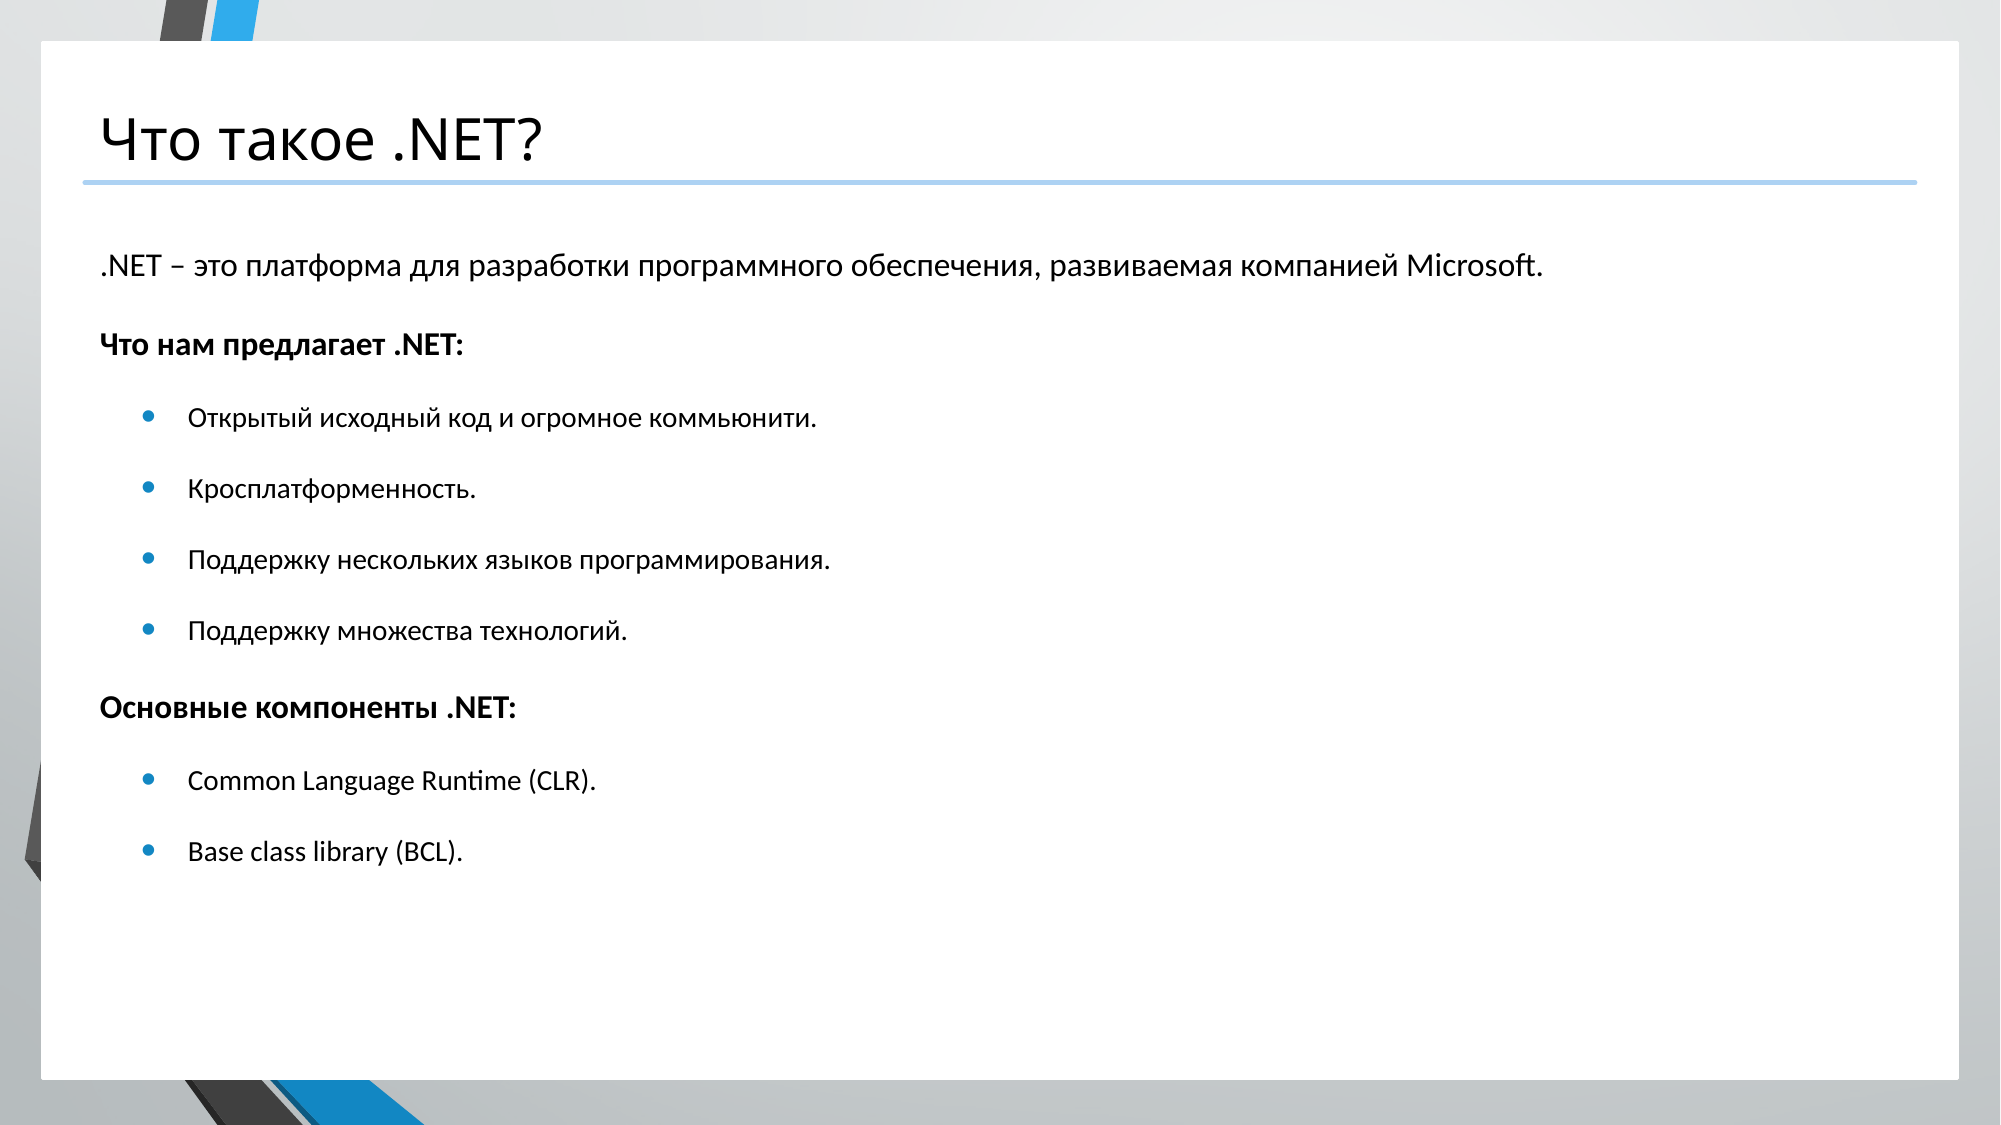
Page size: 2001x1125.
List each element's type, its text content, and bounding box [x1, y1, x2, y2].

text_box [41, 41, 1959, 1080]
title Что такое .NET? [84, 80, 1916, 182]
list .NET – это платформа для разработки программного обеспечения, развиваемая компанией Microsoft. Что нам предлагает .NET: Открытый исходный код и огромное коммьюнити. Кросплатформенность. Поддержку нескольких языков программирования. Поддержку множества технологий. Основные компоненты .NET: Common Language Runtime (CLR). Base class library (BСL). [84, 216, 1916, 1030]
title Что такое .NET? [84, 184, 1916, 194]
